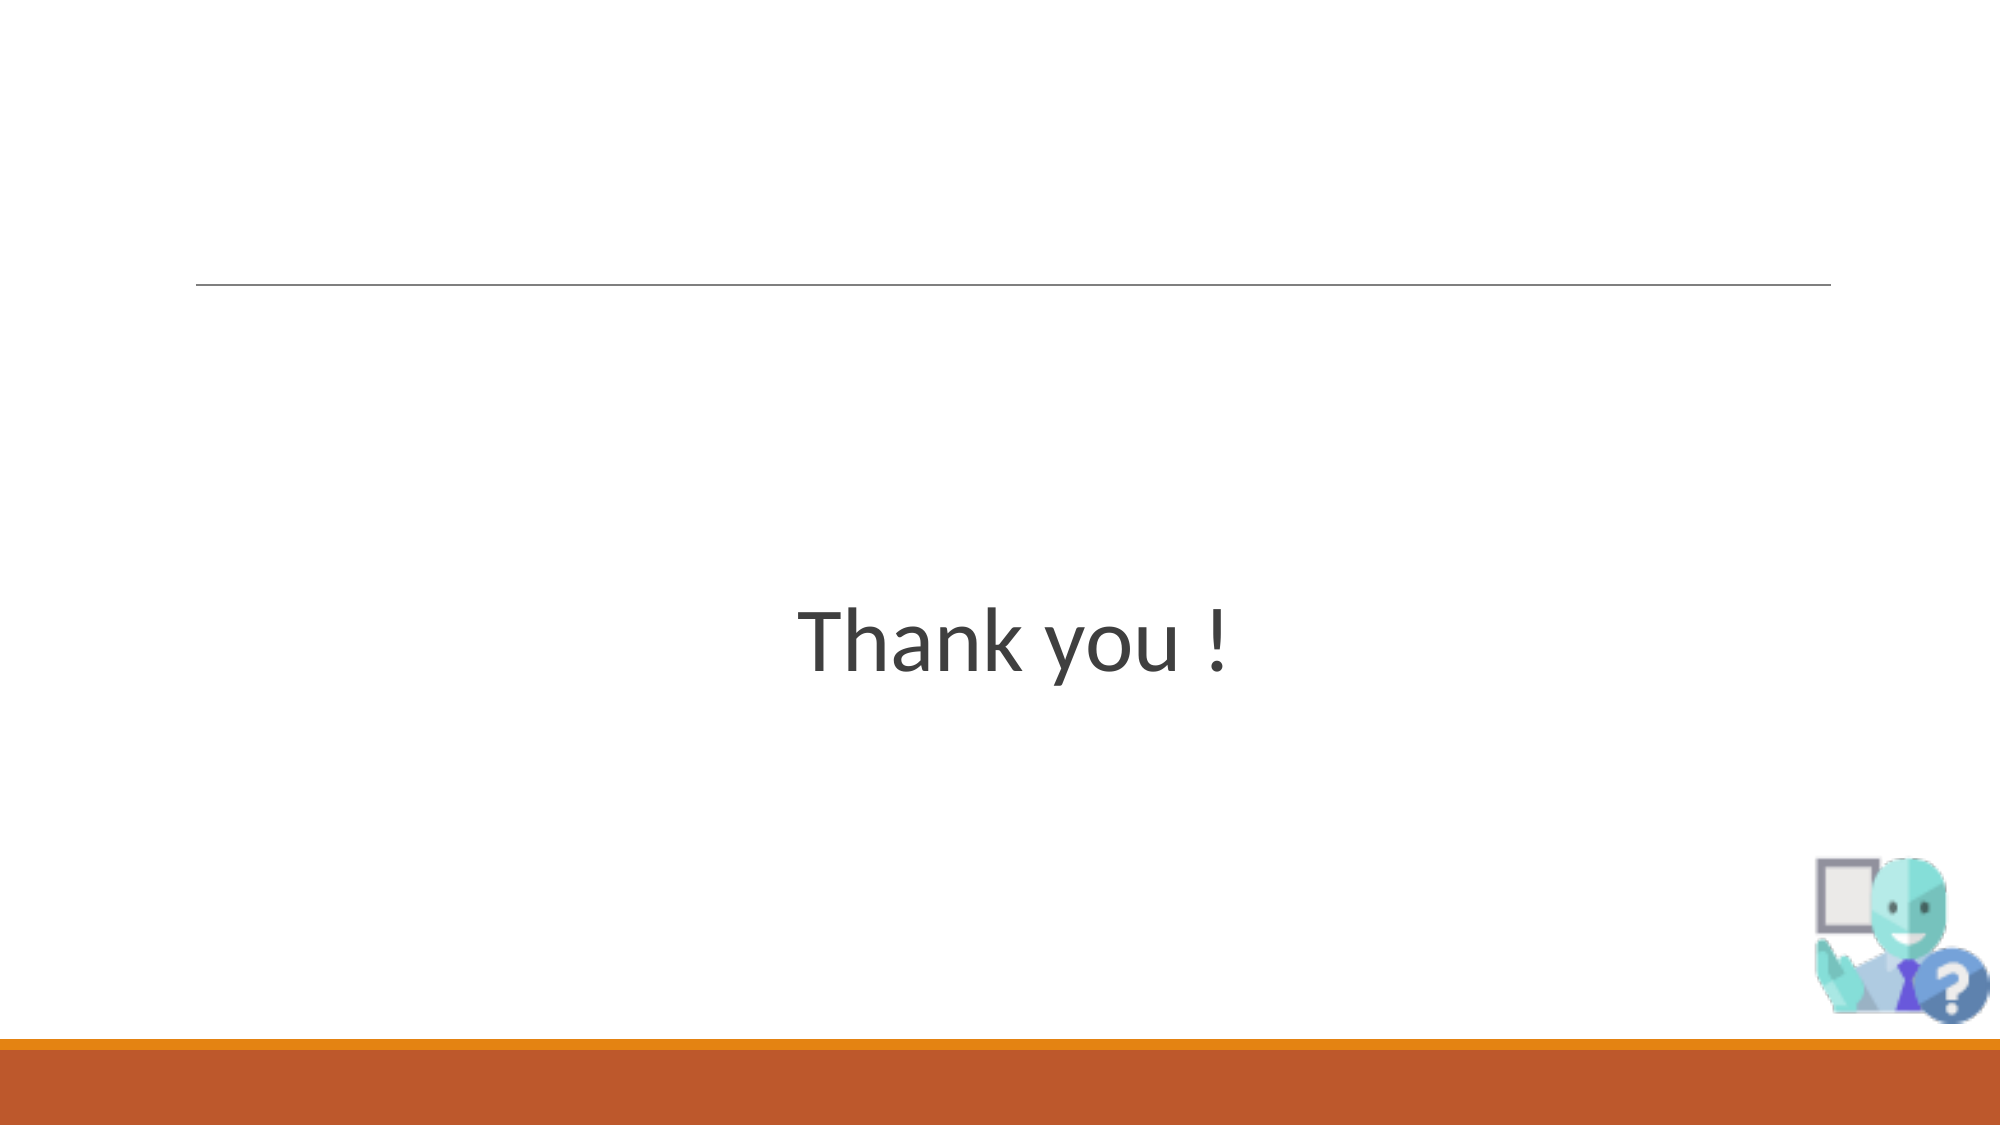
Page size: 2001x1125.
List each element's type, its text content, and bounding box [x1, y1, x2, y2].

list Thank you ! [180, 302, 1830, 963]
picture [1805, 839, 1990, 1024]
